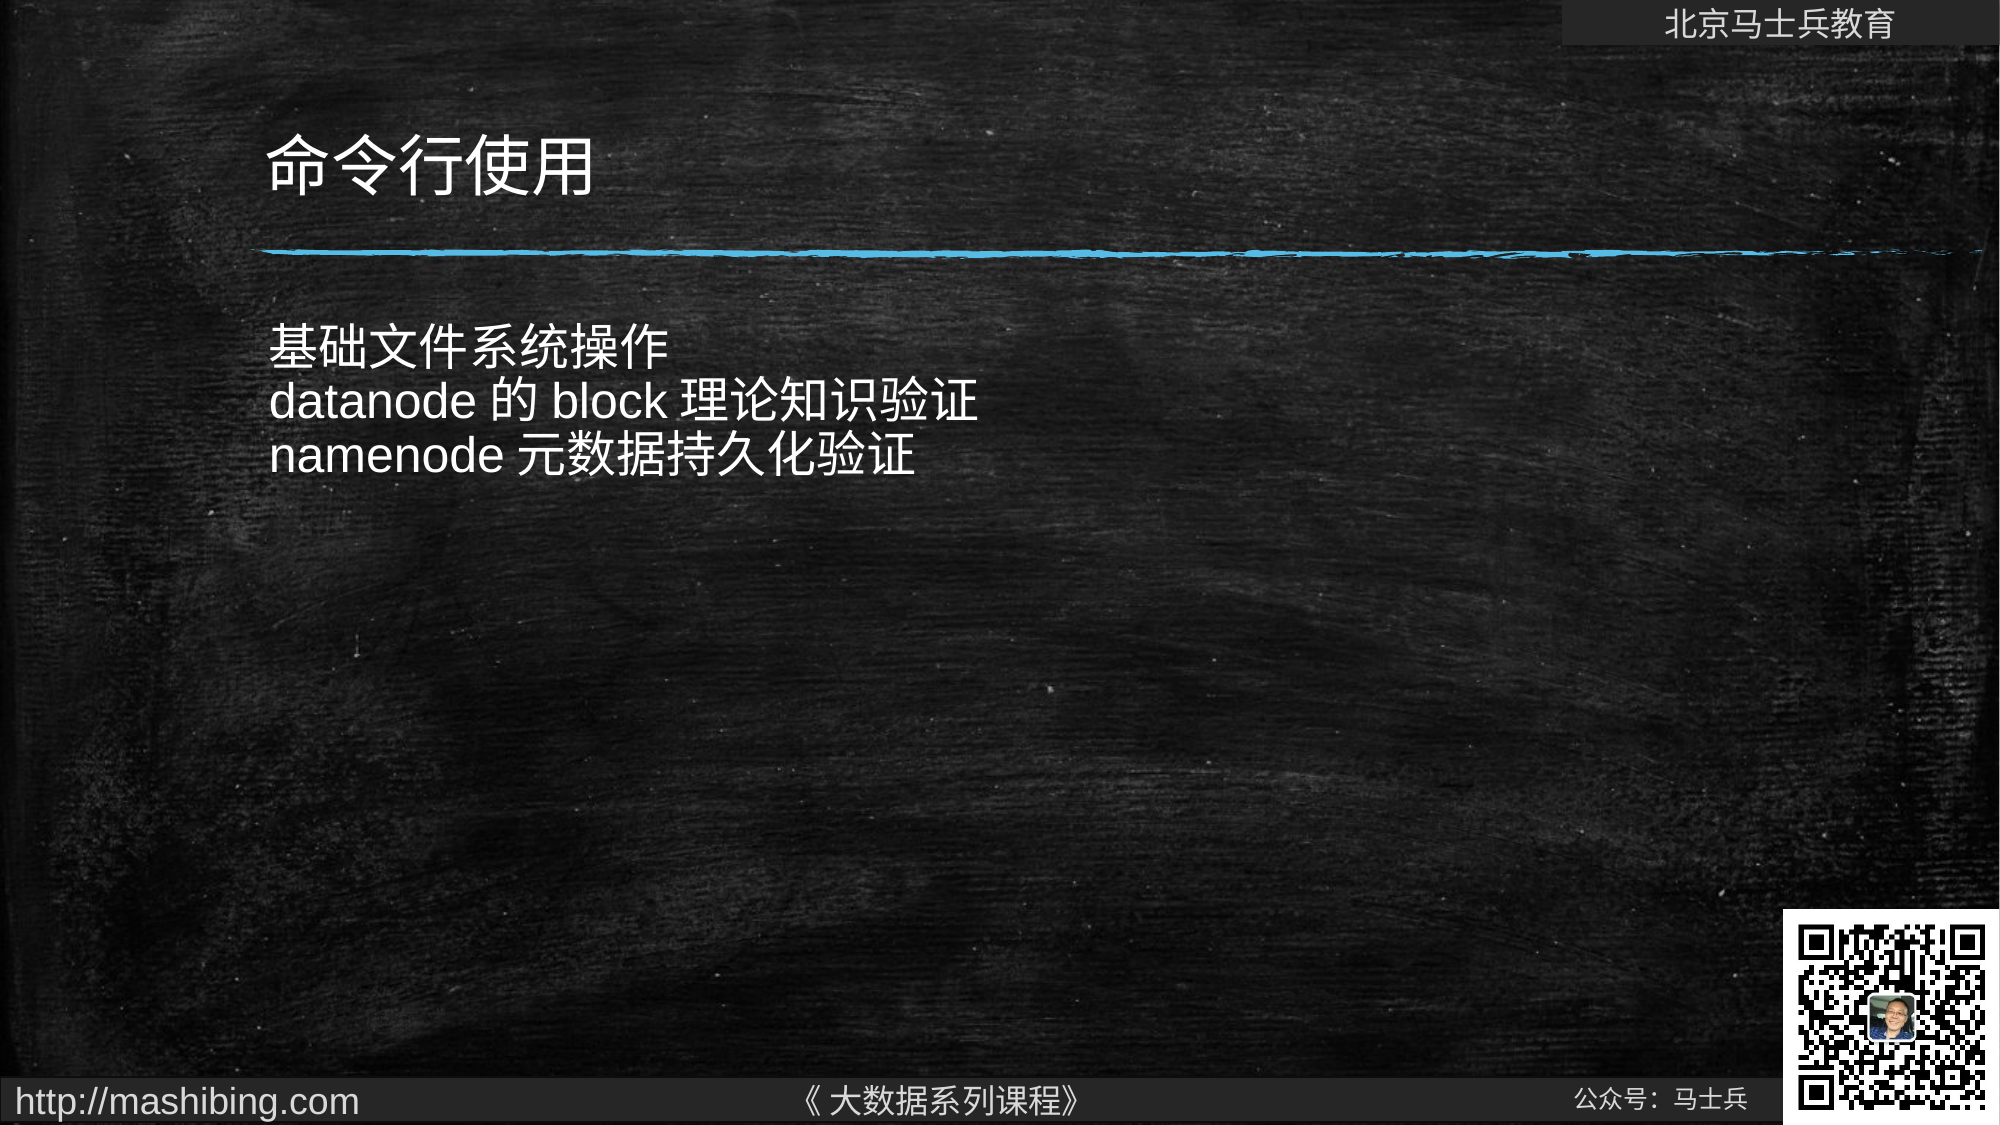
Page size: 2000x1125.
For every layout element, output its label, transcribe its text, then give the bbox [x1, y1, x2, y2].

title 命令行使用 [249, 45, 1750, 213]
picture [1783, 909, 2000, 1125]
text_box 基础文件系统操作 datanode的block理论知识验证 namenode元数据持久化验证 [254, 314, 1465, 492]
